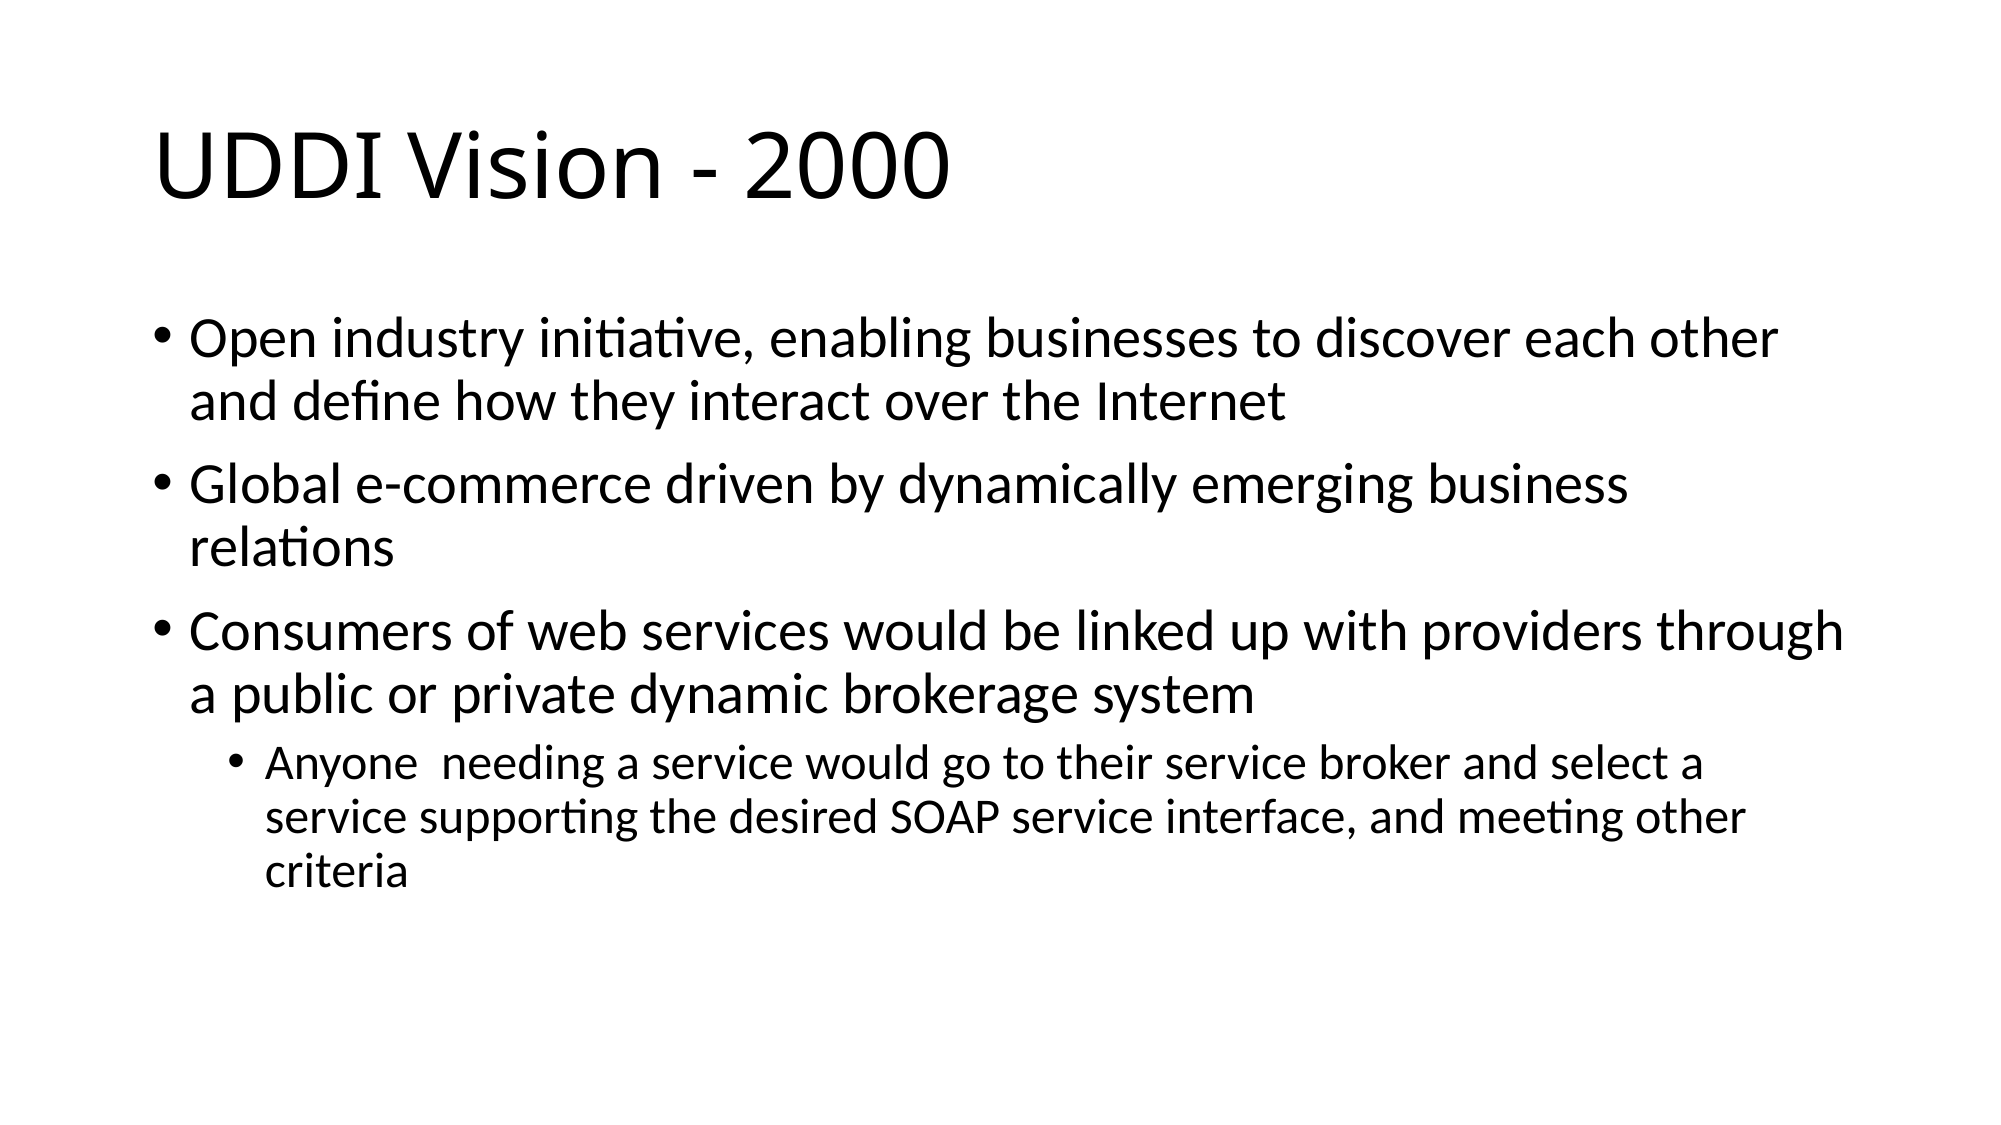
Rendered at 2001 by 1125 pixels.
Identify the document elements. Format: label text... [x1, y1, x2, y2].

title UDDI Vision - 2000 [137, 59, 1863, 278]
list Open industry initiative, enabling businesses to discover each other and define how they interact over the Internet Global e-commerce driven by dynamically emerging business relations Consumers of web services would be linked up with providers through a public or private dynamic brokerage system Anyone needing a service would go to their service broker and select a service supporting the desired SOAP service interface, and meeting other criteria [137, 299, 1863, 1014]
